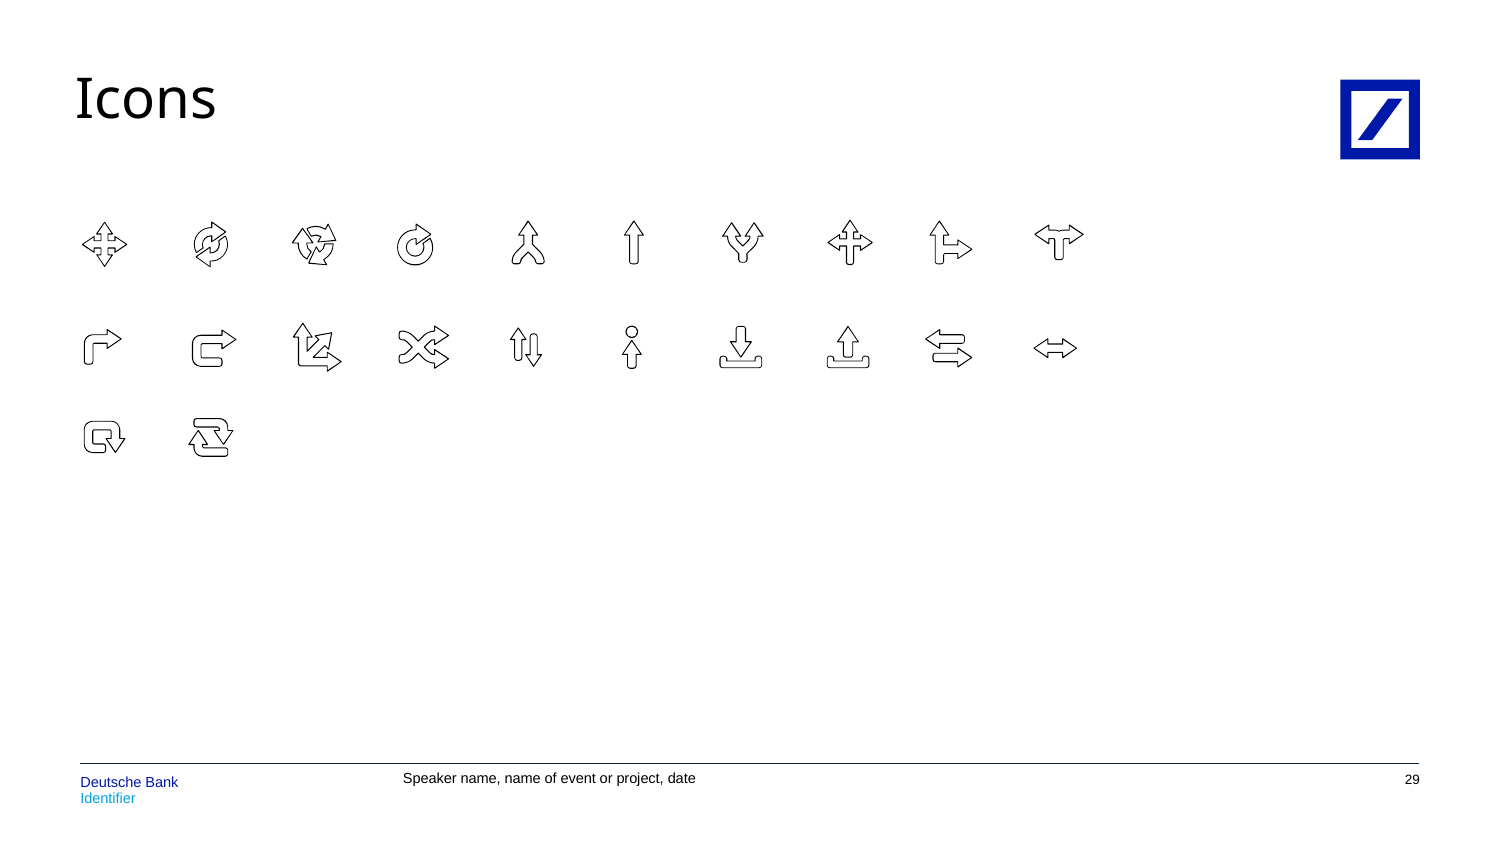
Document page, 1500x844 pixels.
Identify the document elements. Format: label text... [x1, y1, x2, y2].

text_box [75, 196, 1081, 744]
slide_number 28 [1339, 763, 1421, 804]
title Icons [75, 75, 1341, 164]
